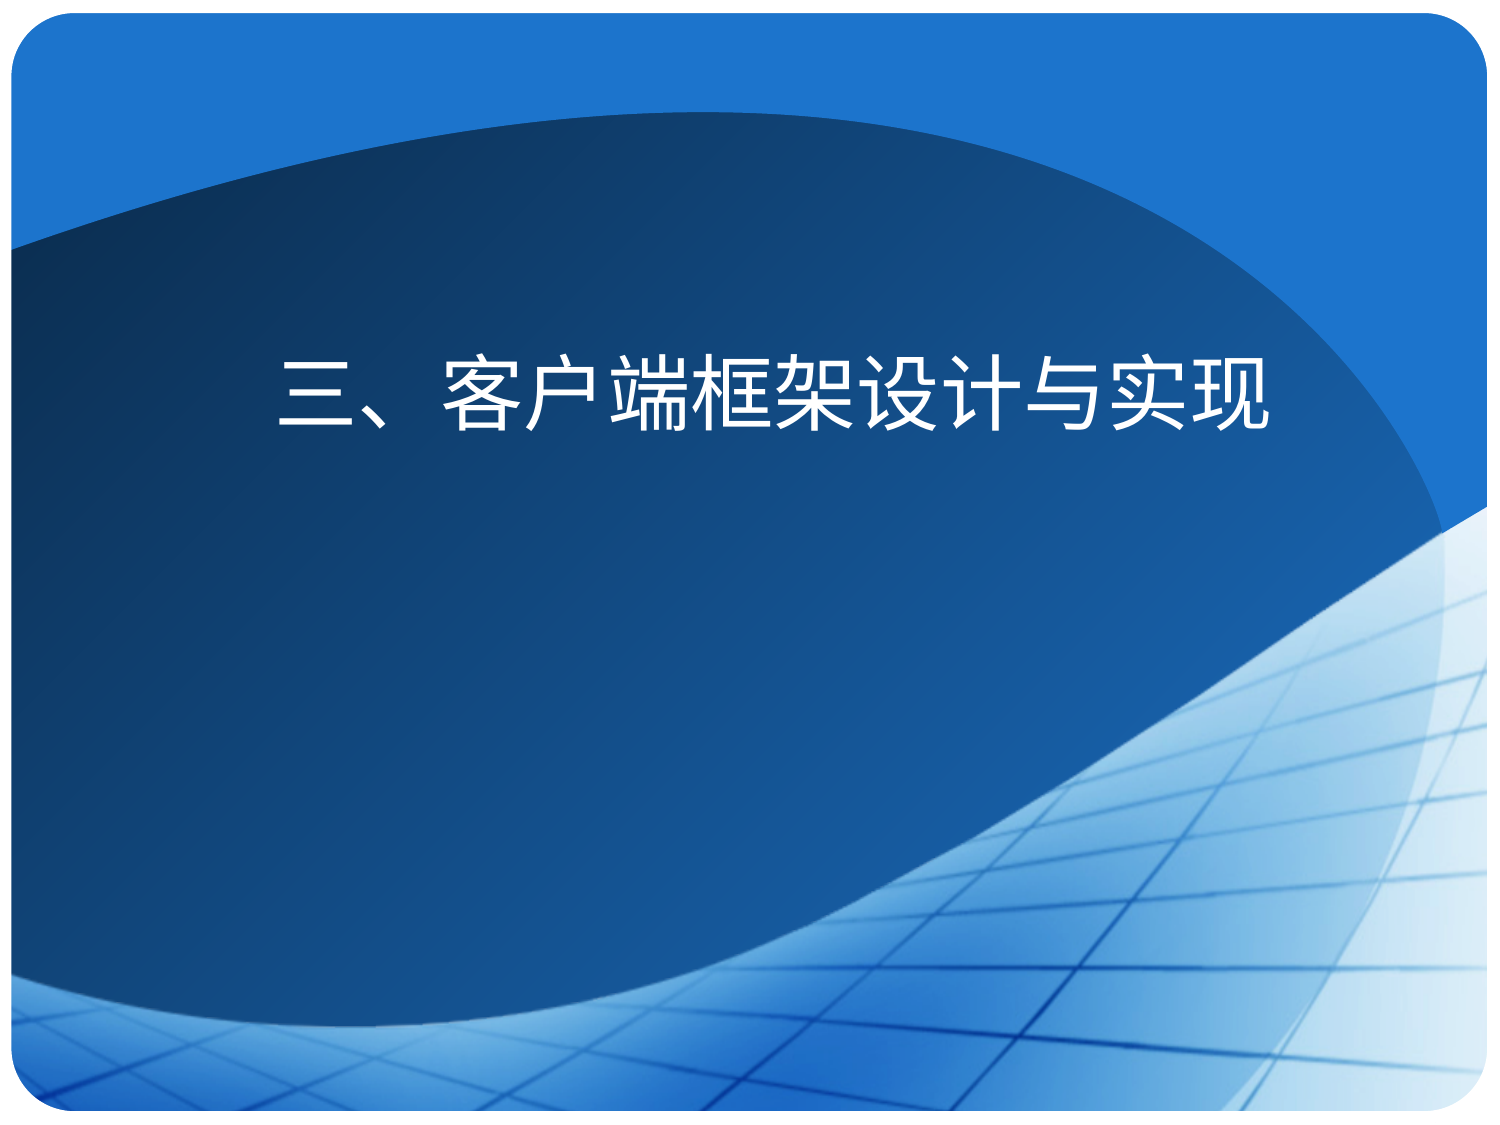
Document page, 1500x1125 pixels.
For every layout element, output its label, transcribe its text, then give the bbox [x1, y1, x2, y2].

title 三、客户端框架设计与实现 [170, 278, 1377, 504]
picture [12, 113, 1487, 1111]
